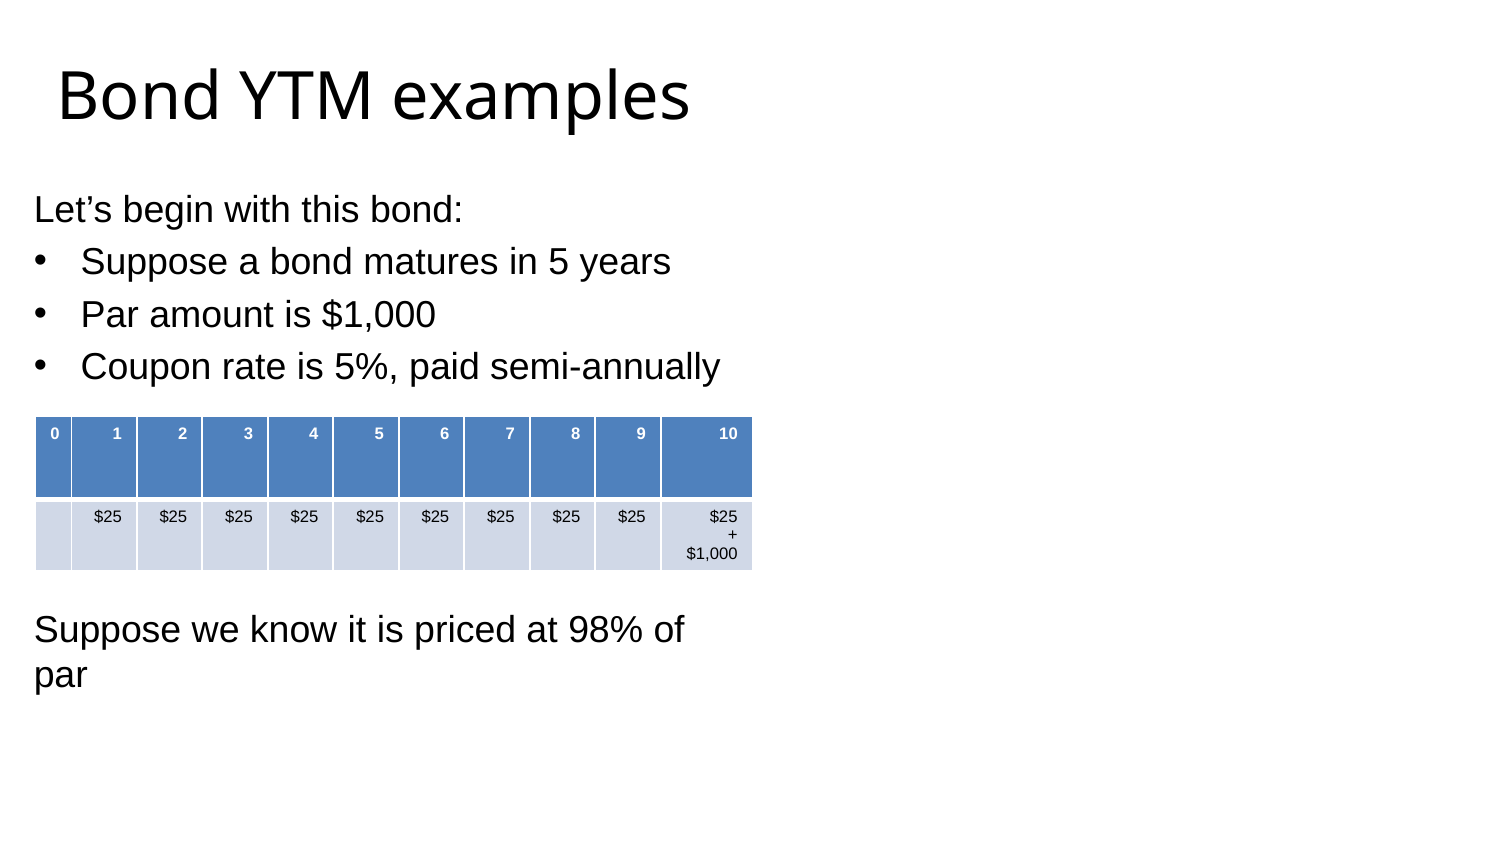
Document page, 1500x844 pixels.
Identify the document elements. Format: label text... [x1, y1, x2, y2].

table_cell $25 [531, 502, 594, 570]
table_header 6 [400, 417, 463, 497]
table_cell $25 [269, 502, 332, 570]
table_cell $25 + $1,000 [662, 502, 752, 570]
table_header 1 [72, 417, 136, 497]
table_header 7 [465, 417, 529, 497]
list Let’s begin with this bond: Suppose a bond matures in 5 years Par amount is $1,000 Coupon rate is 5%, paid semi-annually Suppose we know it is priced at 98% of par [19, 177, 750, 799]
table_header 5 [334, 417, 398, 497]
table_header 9 [596, 417, 660, 497]
table_header 4 [269, 417, 332, 497]
table_header 10 [662, 417, 752, 497]
table_cell [36, 502, 71, 570]
table_header 0 [36, 417, 71, 497]
table_cell $25 [72, 502, 136, 570]
table_cell $25 [203, 502, 267, 570]
table_cell $25 [400, 502, 463, 570]
table_header 3 [203, 417, 267, 497]
title Bond YTM examples [41, 45, 1056, 208]
table_cell $25 [465, 502, 529, 570]
table_cell $25 [334, 502, 398, 570]
table_header 2 [138, 417, 201, 497]
table_cell $25 [138, 502, 201, 570]
table_cell $25 [596, 502, 660, 570]
table_header 8 [531, 417, 594, 497]
